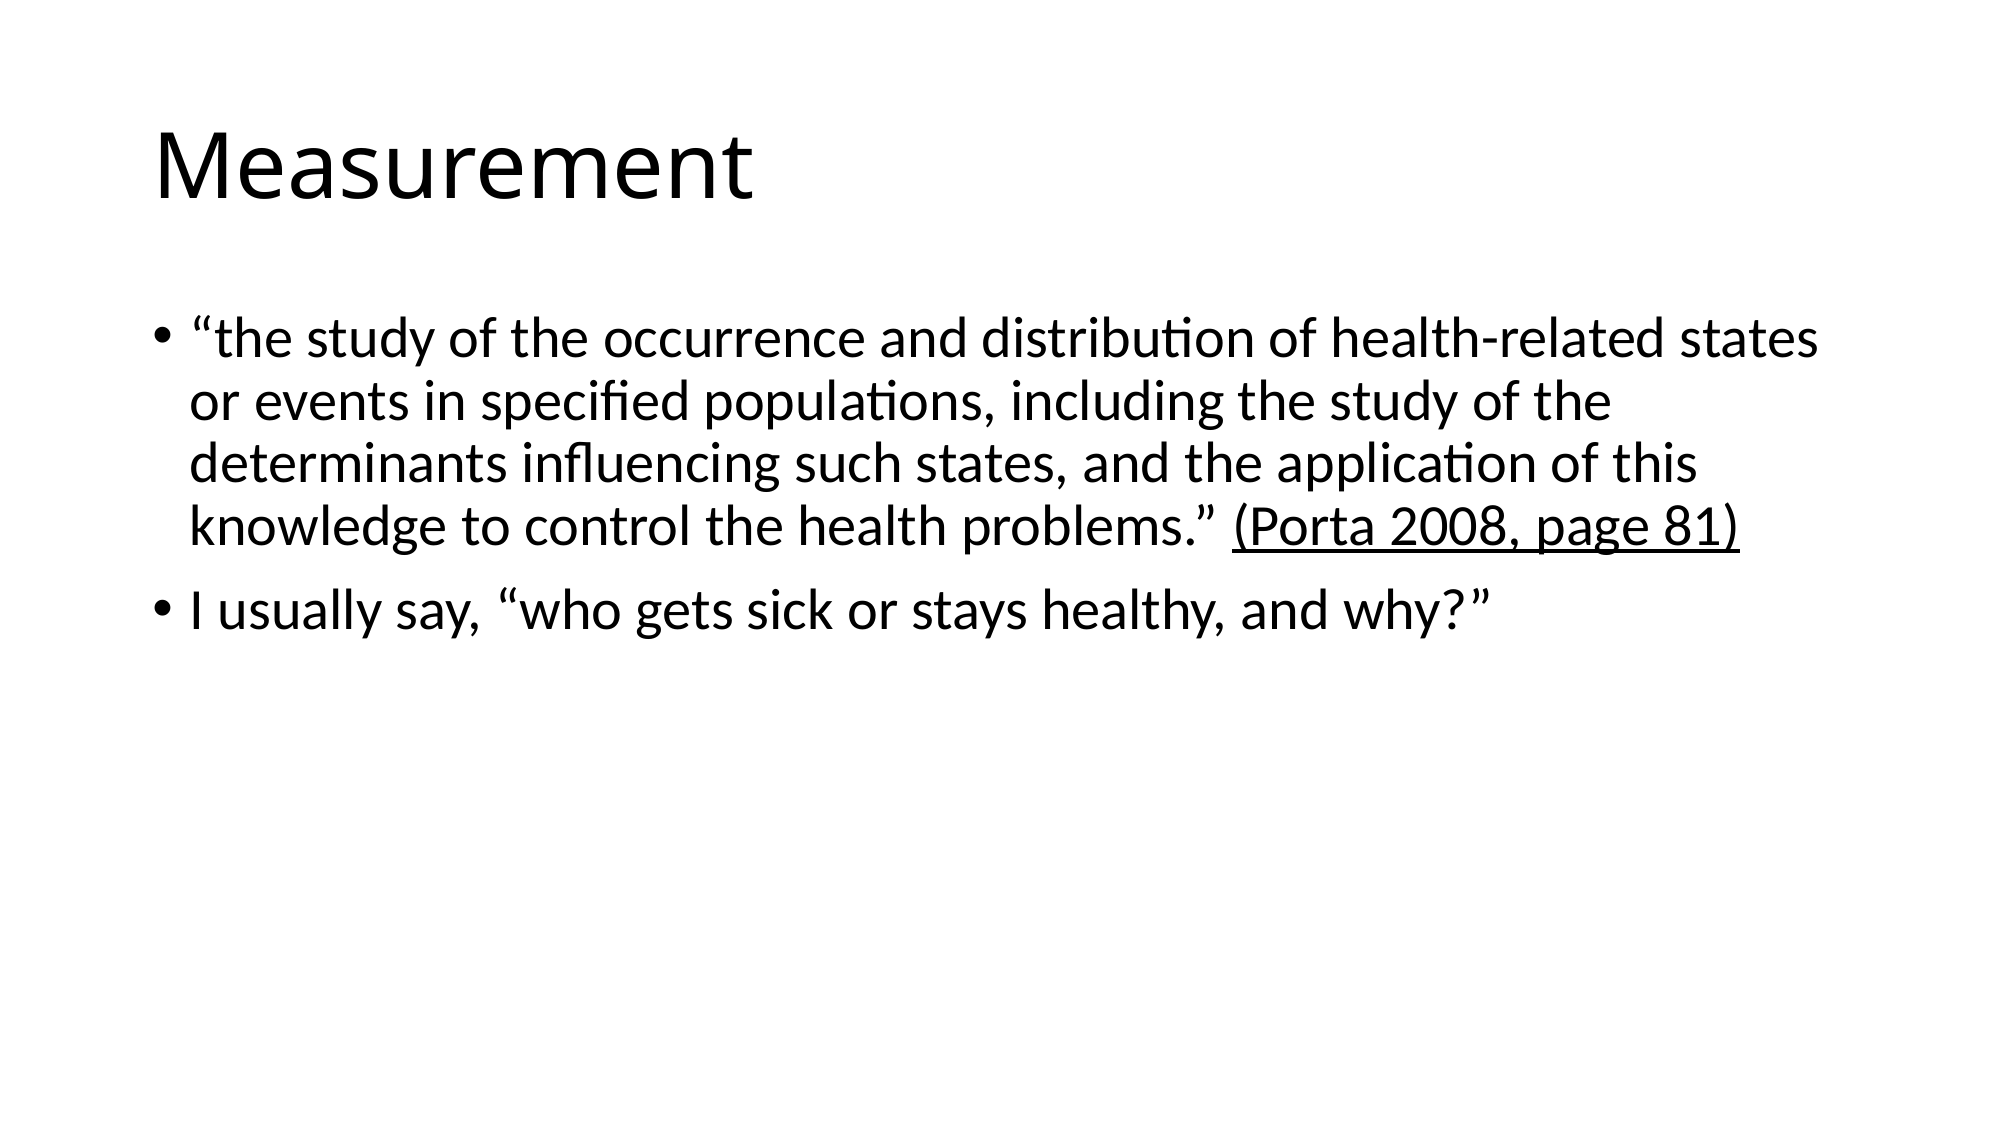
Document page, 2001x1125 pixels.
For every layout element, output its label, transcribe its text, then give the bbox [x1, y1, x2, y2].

list “the study of the occurrence and distribution of health-related states or events in specified populations, including the study of the determinants influencing such states, and the application of this knowledge to control the health problems.” (Porta 2008, page 81) I usually say, “who gets sick or stays healthy, and why?” [137, 299, 1863, 1014]
title Measurement [137, 59, 1863, 278]
